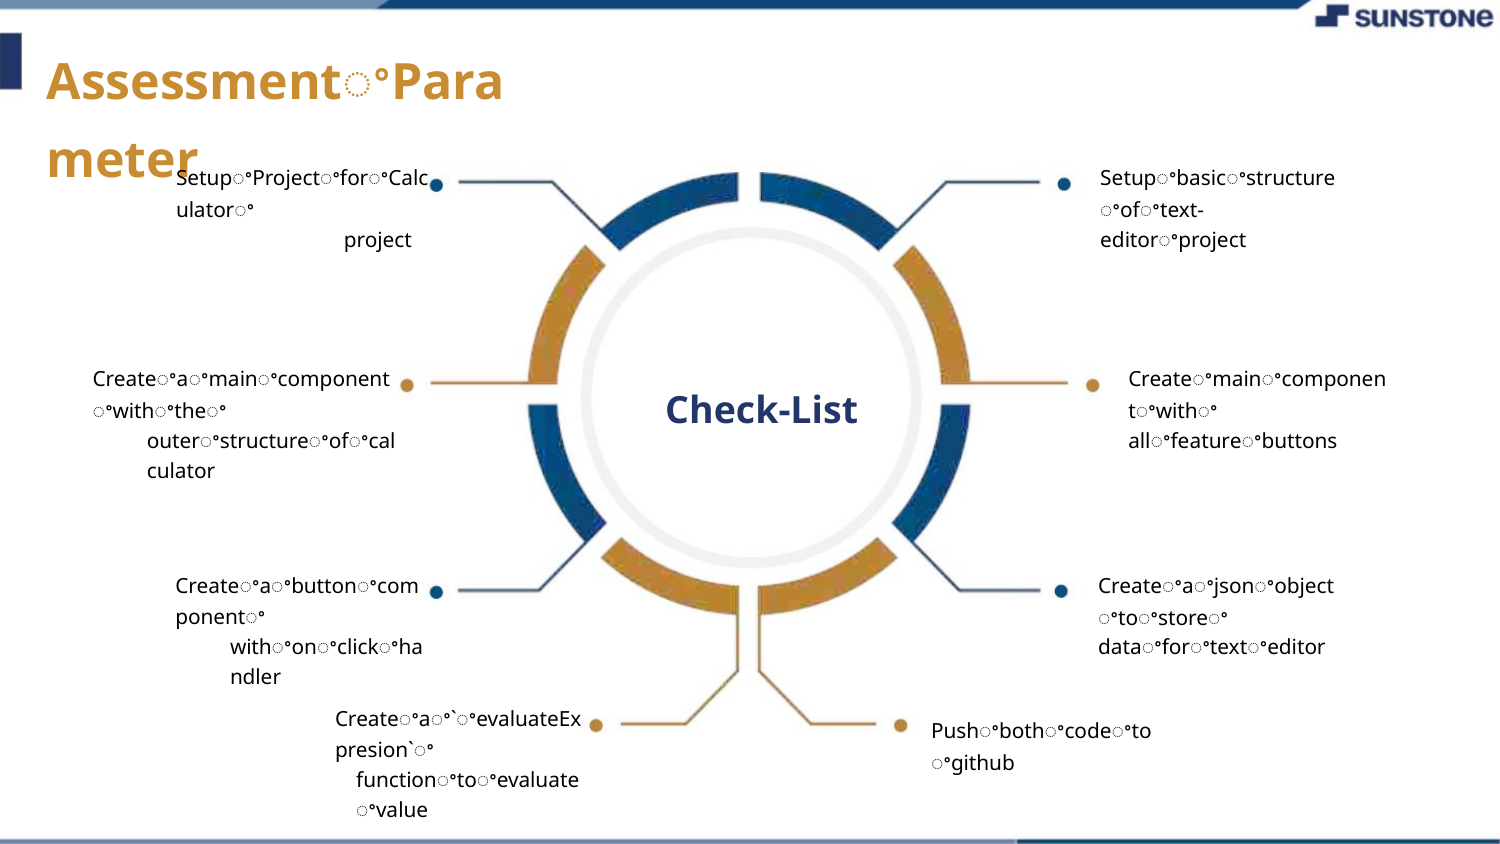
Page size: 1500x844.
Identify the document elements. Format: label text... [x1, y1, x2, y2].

text_box Createꢀaꢀjsonꢀobjectꢀtoꢀstoreꢀ dataꢀforꢀtextꢀeditor [1098, 565, 1347, 660]
text_box Check-List [665, 372, 862, 431]
text_box [0, 0, 1500, 844]
text_box Createꢀaꢀbuttonꢀcomponentꢀ withꢀonꢀclickꢀhandler [175, 565, 428, 690]
text_box SetupꢀProjectꢀforꢀCalculatorꢀ project [176, 157, 429, 252]
text_box AssessmentꢀParameter [46, 31, 537, 188]
text_box Createꢀmainꢀcomponentꢀwithꢀ allꢀfeatureꢀbuttons [1128, 359, 1393, 453]
text_box Createꢀaꢀ`ꢀevaluateExpresion`ꢀ functionꢀtoꢀevaluateꢀvalue [334, 698, 591, 822]
text_box Setupꢀbasicꢀstructureꢀofꢀtext- editorꢀproject [1100, 157, 1353, 252]
text_box Createꢀaꢀmainꢀcomponentꢀwithꢀtheꢀ outerꢀstructureꢀofꢀcalculator [92, 359, 400, 483]
text_box Pushꢀbothꢀcodeꢀtoꢀgithub [931, 711, 1159, 775]
